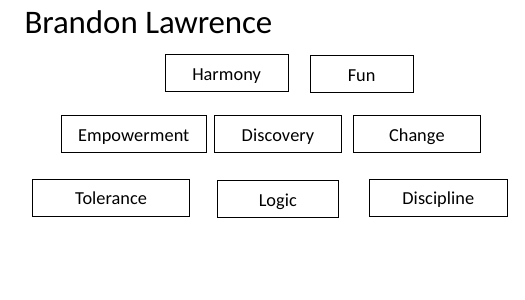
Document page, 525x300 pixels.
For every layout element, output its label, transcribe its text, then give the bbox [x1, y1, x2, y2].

title Brandon Lawrence [9, 8, 514, 39]
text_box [32, 54, 508, 217]
